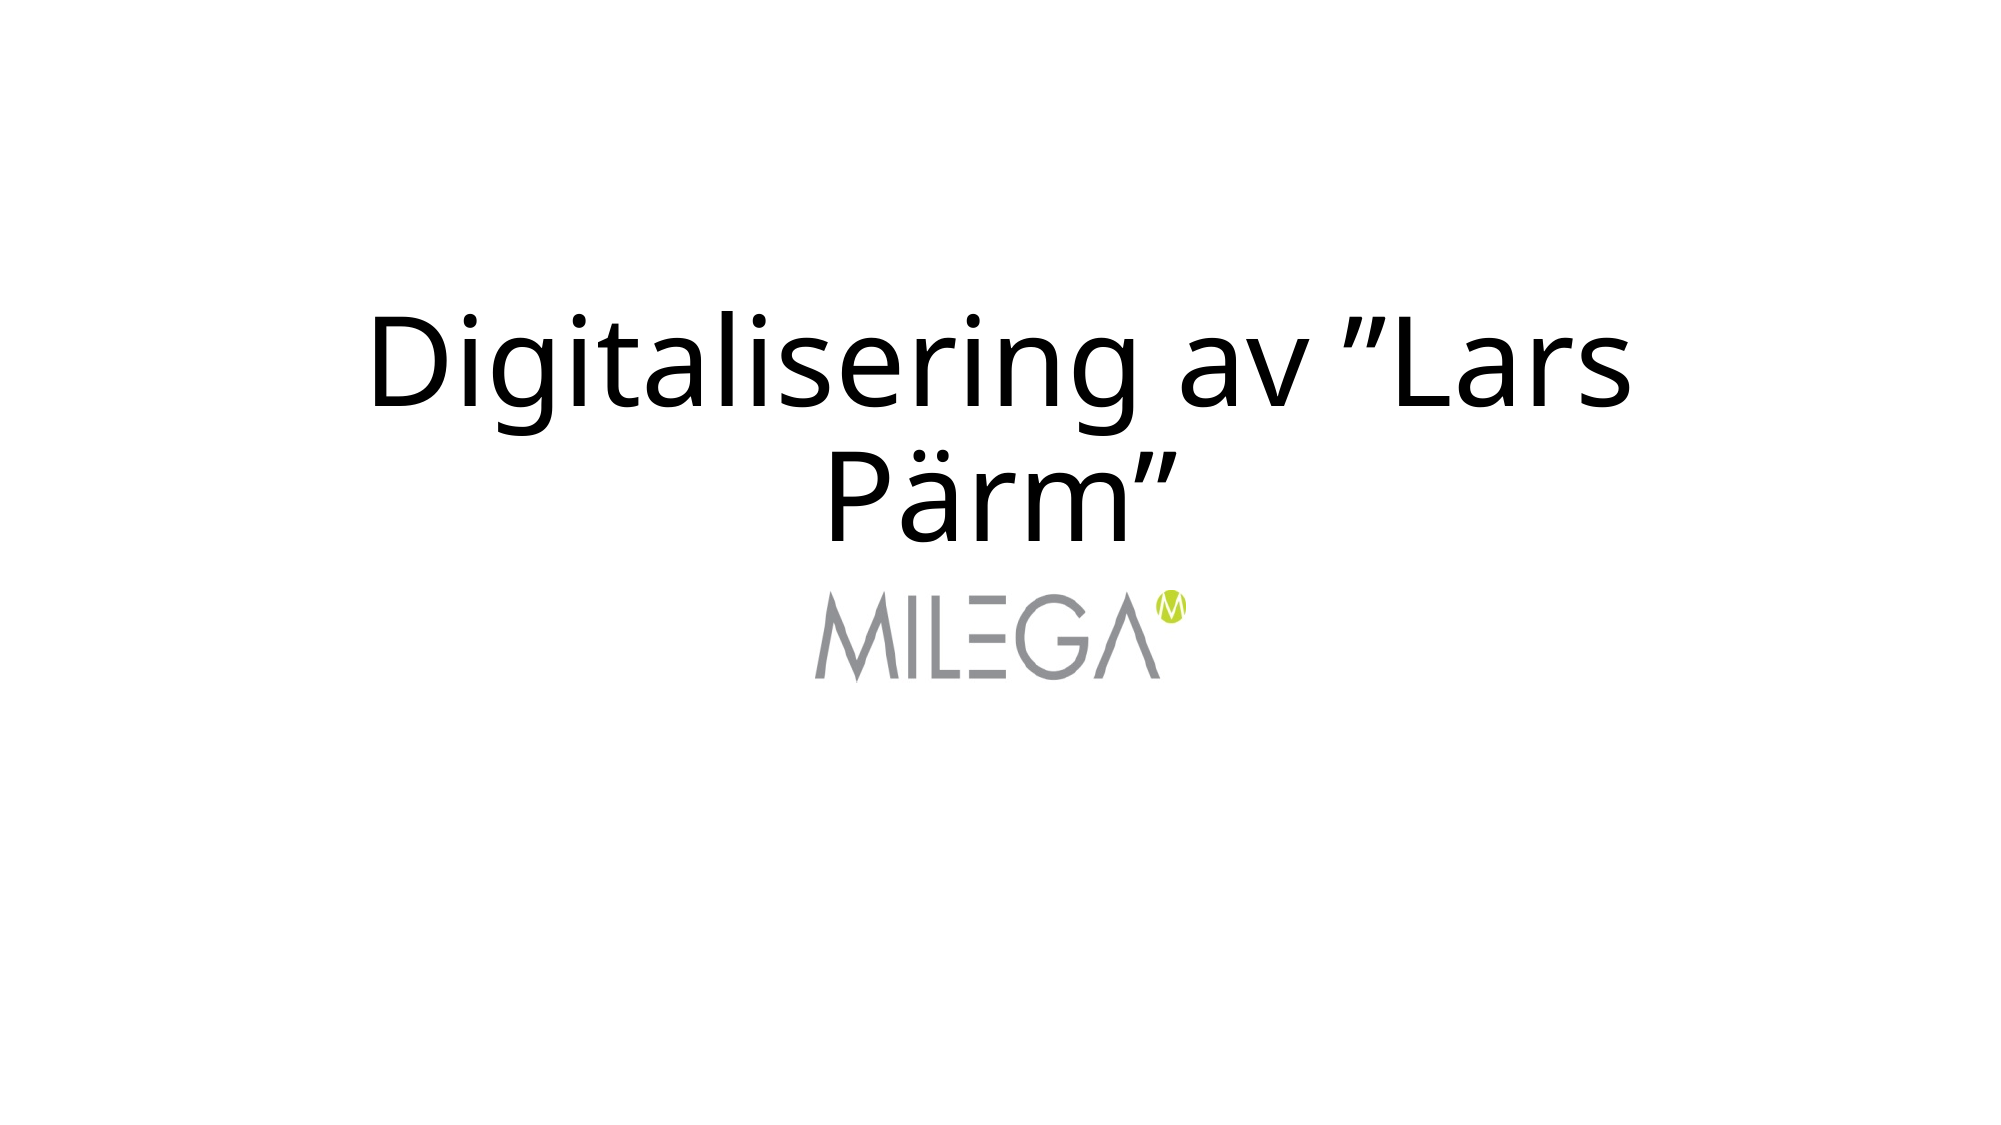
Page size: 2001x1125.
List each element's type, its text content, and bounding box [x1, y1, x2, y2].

title Digitalisering av ”Lars Pärm” [249, 184, 1750, 576]
picture [815, 590, 1186, 683]
